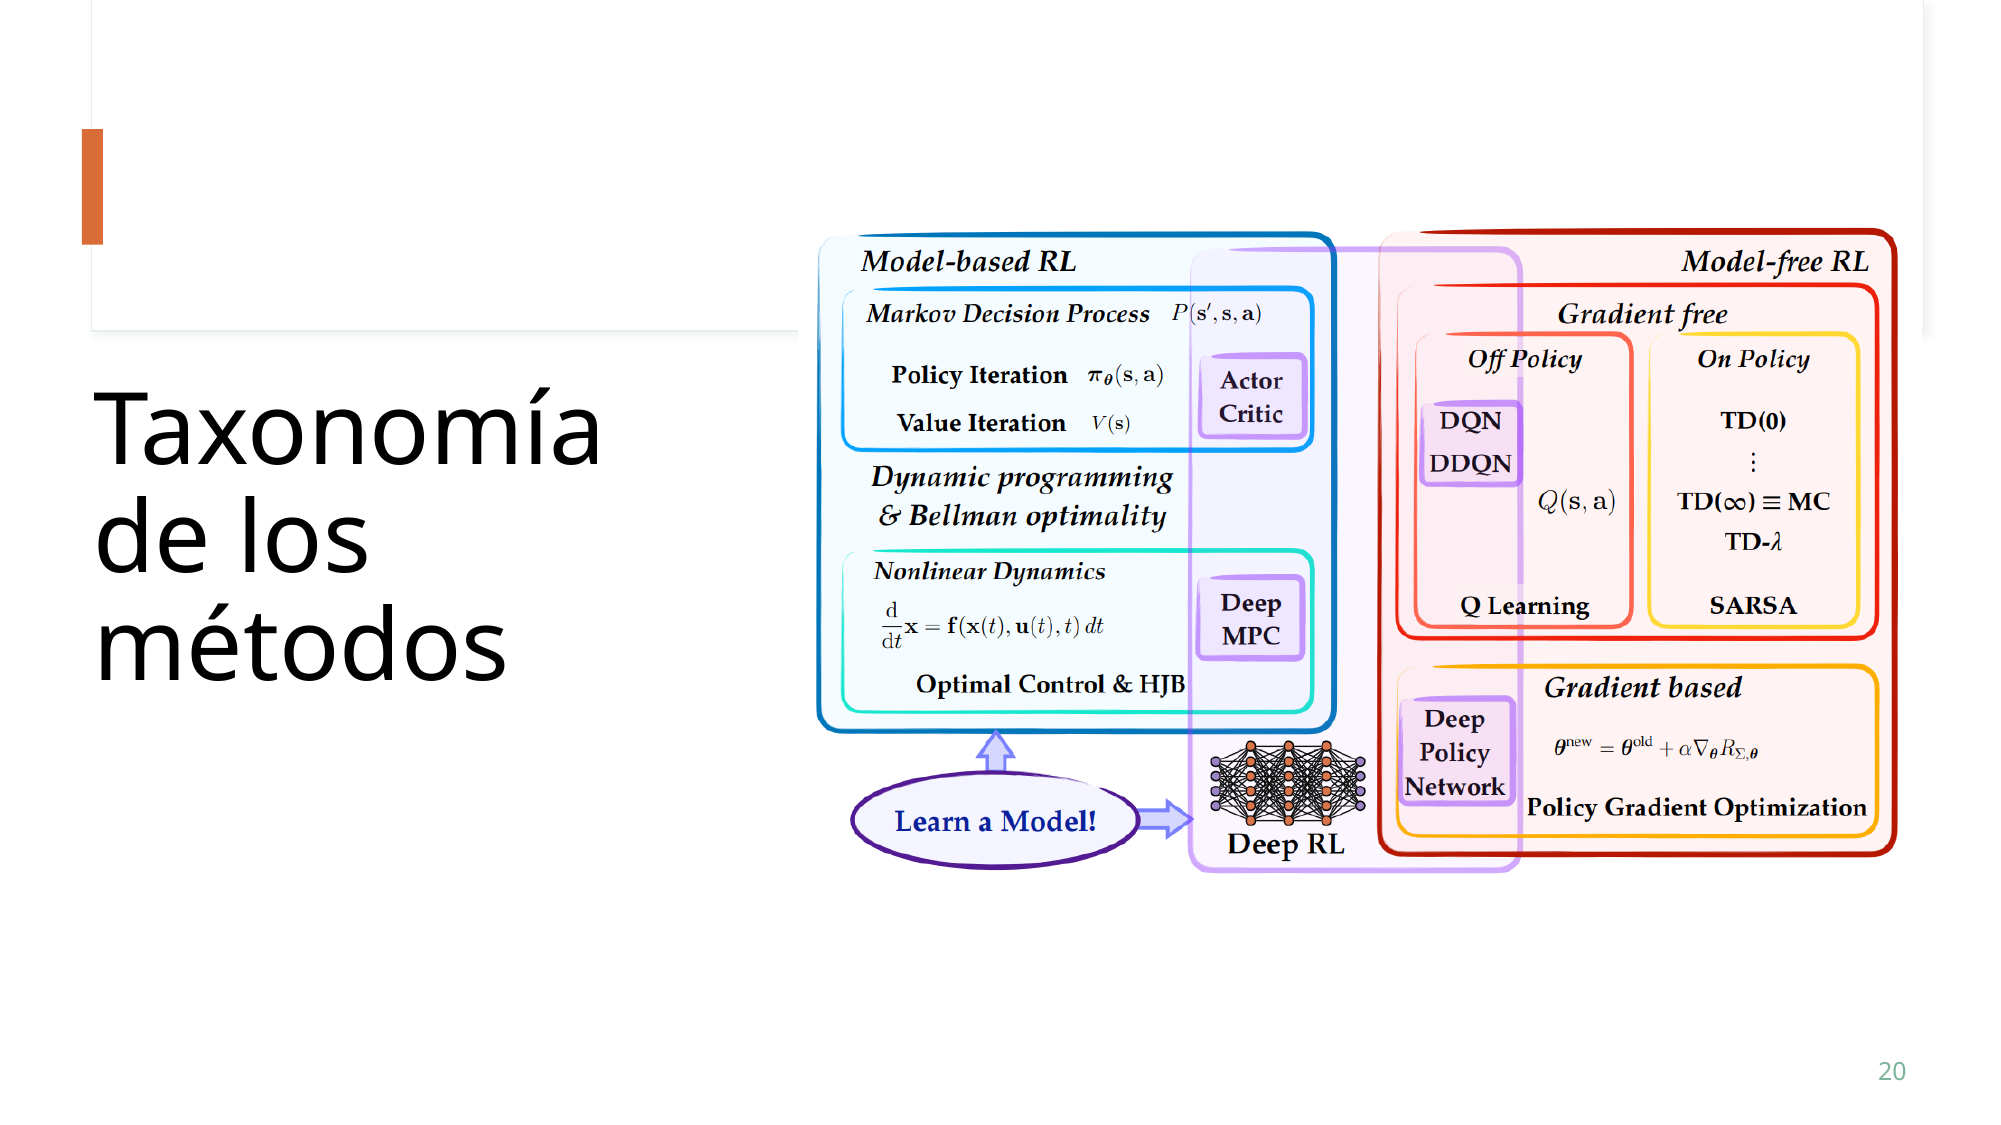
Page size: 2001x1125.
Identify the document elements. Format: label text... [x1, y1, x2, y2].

title Taxonomía de los métodos [78, 184, 739, 710]
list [797, 218, 1922, 882]
slide_number 20 [1628, 1042, 1922, 1103]
